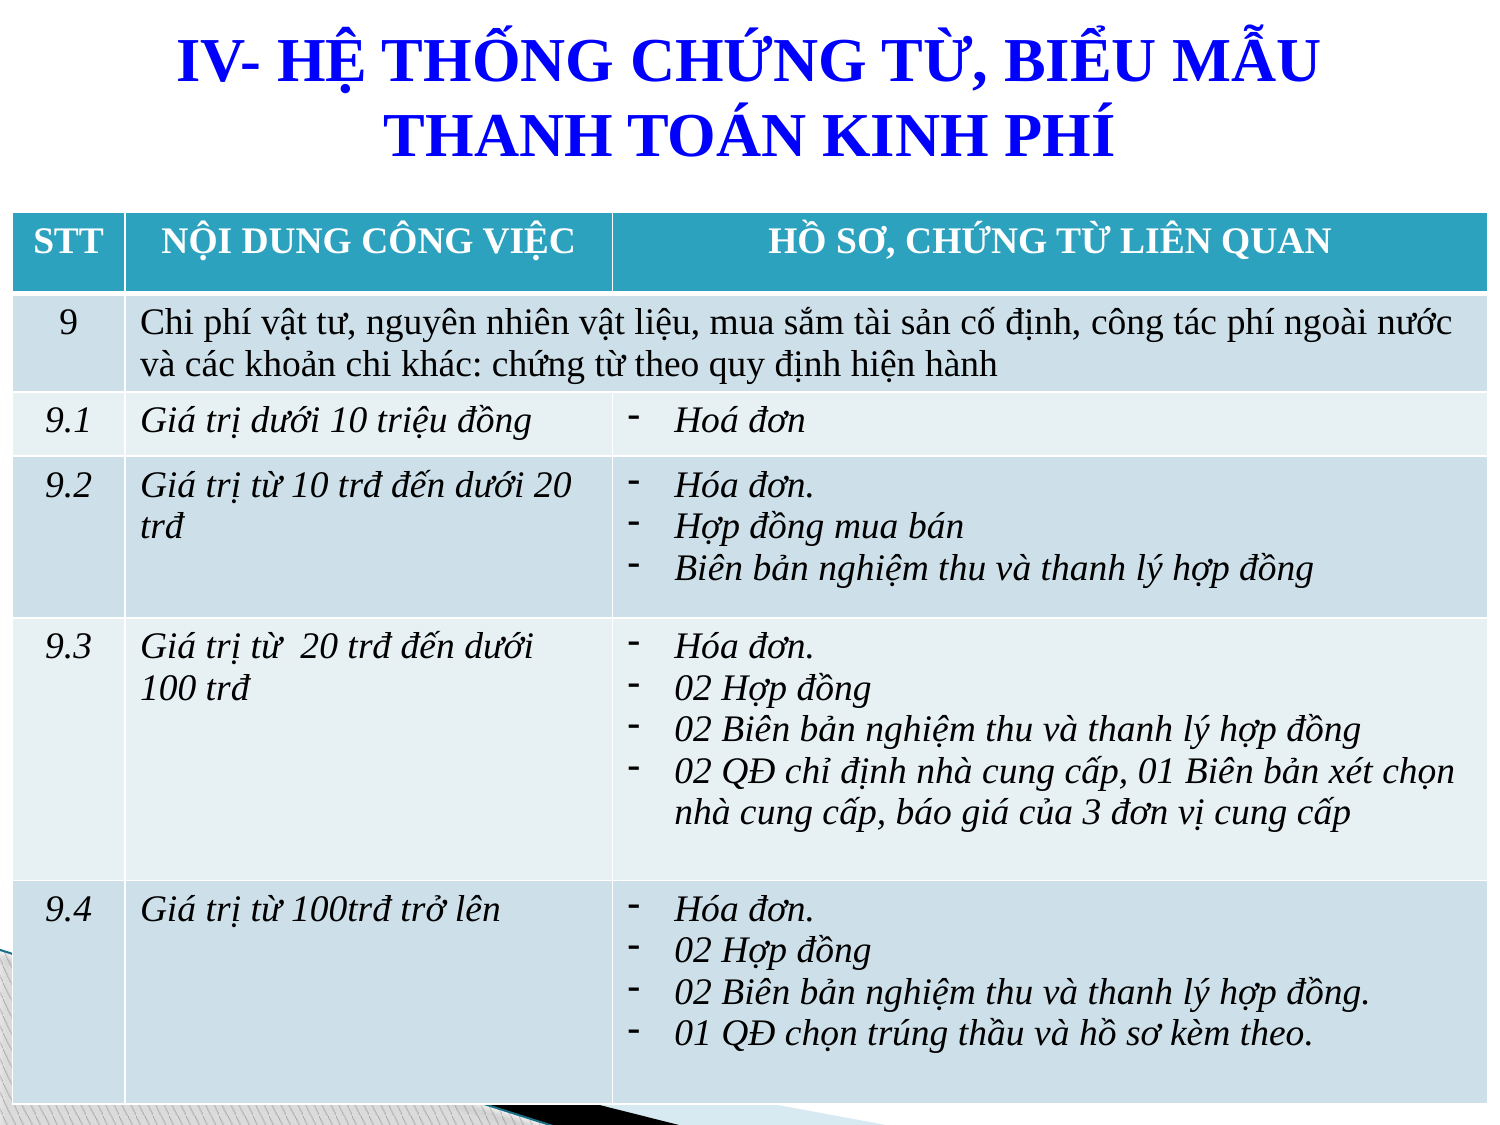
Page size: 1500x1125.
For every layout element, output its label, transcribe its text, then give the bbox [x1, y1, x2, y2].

table_cell Giá trị dưới 10 triệu đồng [126, 393, 612, 455]
table_cell 9 [13, 296, 124, 391]
table_cell Giá trị từ 20 trđ đến dưới 100 trđ [126, 619, 612, 880]
table_cell Chi phí vật tư, nguyên nhiên vật liệu, mua sắm tài sản cố định, công tác phí ngoài nước và các khoản chi khác: chứng từ theo quy định hiện hành [126, 296, 1487, 391]
table_cell Hóa đơn. 02 Hợp đồng 02 Biên bản nghiệm thu và thanh lý hợp đồng 02 QĐ chỉ định nhà cung cấp, 01 Biên bản xét chọn nhà cung cấp, báo giá của 3 đơn vị cung cấp [613, 619, 1487, 880]
table_header HỒ SƠ, CHỨNG TỪ LIÊN QUAN [613, 213, 1487, 291]
table_cell Giá trị từ 10 trđ đến dưới 20 trđ [126, 457, 612, 617]
table_cell Hóa đơn. Hợp đồng mua bán Biên bản nghiệm thu và thanh lý hợp đồng [613, 457, 1487, 617]
table_cell 9.4 [13, 881, 124, 1103]
table_cell Hóa đơn. 02 Hợp đồng 02 Biên bản nghiệm thu và thanh lý hợp đồng. 01 QĐ chọn trúng thầu và hồ sơ kèm theo. [613, 881, 1487, 1103]
table_cell 9.3 [13, 619, 124, 880]
table_header NỘI DUNG CÔNG VIỆC [126, 213, 612, 291]
table_cell Giá trị từ 100trđ trở lên [126, 881, 612, 1103]
table_header STT [13, 213, 124, 291]
table_cell 9.2 [13, 457, 124, 617]
table_cell 9.1 [13, 393, 124, 455]
table_cell Hoá đơn [613, 393, 1487, 455]
title IV- HỆ THỐNG CHỨNG TỪ, BIỂU MẪU THANH TOÁN KINH PHÍ [75, 0, 1425, 188]
